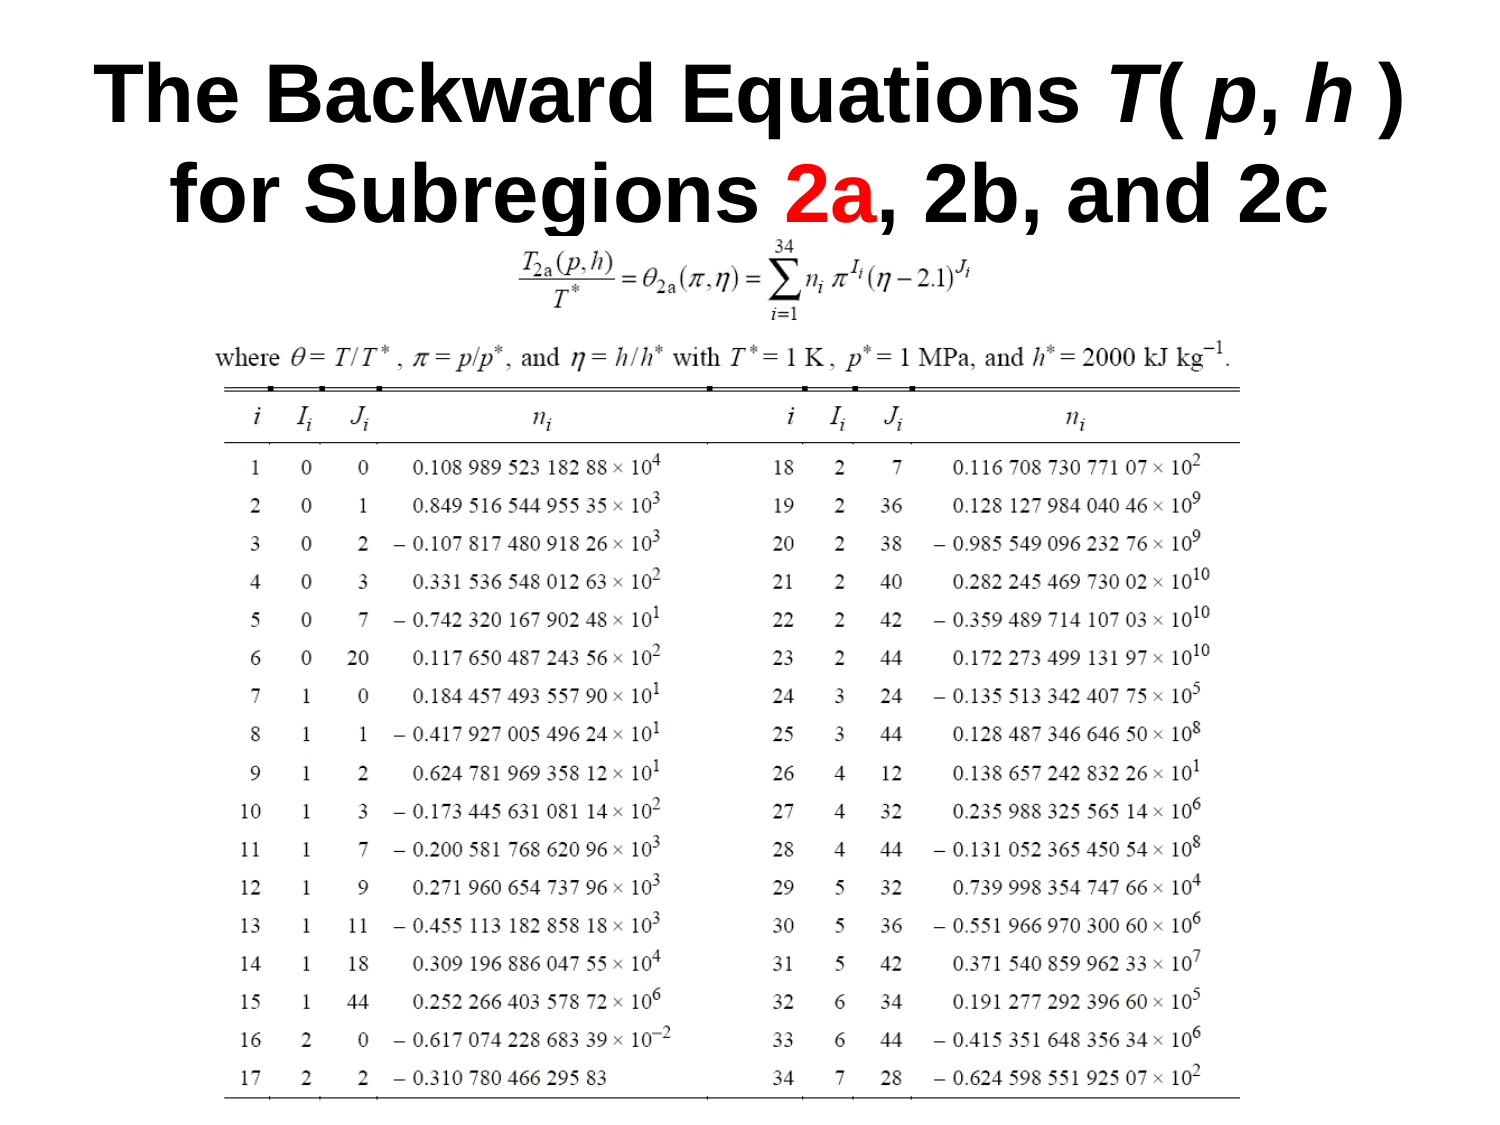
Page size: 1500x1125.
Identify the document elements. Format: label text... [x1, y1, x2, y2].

picture [194, 236, 1268, 1103]
title The Backward Equations T( p, h ) for Subregions 2a, 2b, and 2c [75, 45, 1425, 233]
